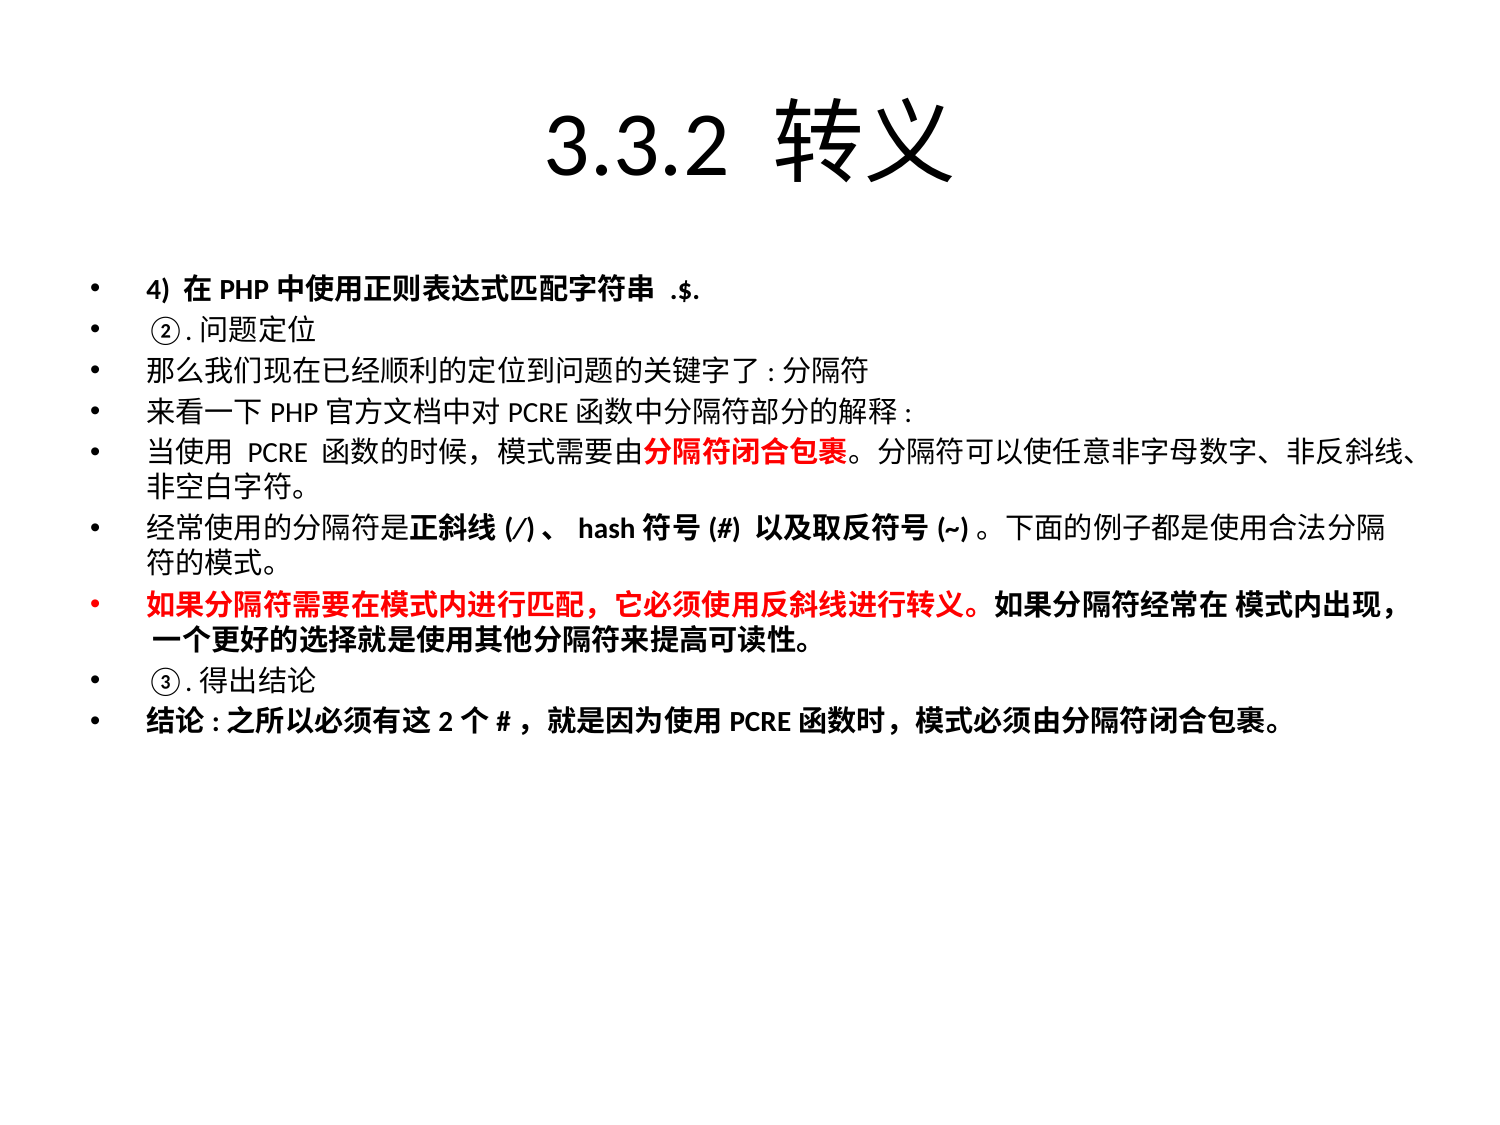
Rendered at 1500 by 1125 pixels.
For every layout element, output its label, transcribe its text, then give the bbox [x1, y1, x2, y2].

title 3.3.2 转义 [75, 45, 1425, 233]
list 4) 在PHP中使用正则表达式匹配字符串 .$. ②.问题定位 那么我们现在已经顺利的定位到问题的关键字了:分隔符 来看一下PHP官方文档中对PCRE函数中分隔符部分的解释: 当使用 PCRE 函数的时候，模式需要由分隔符闭合包裹。分隔符可以使任意非字母数字、非反斜线、非空白字符。 经常使用的分隔符是正斜线(/)、hash符号(#) 以及取反符号(~)。下面的例子都是使用合法分隔符的模式。 如果分隔符需要在模式内进行匹配，它必须使用反斜线进行转义。如果分隔符经常在 模式内出现， 一个更好的选择就是使用其他分隔符来提高可读性。 ③.得出结论 结论:之所以必须有这2个#，就是因为使用PCRE函数时，模式必须由分隔符闭合包裹。 [75, 262, 1425, 1005]
